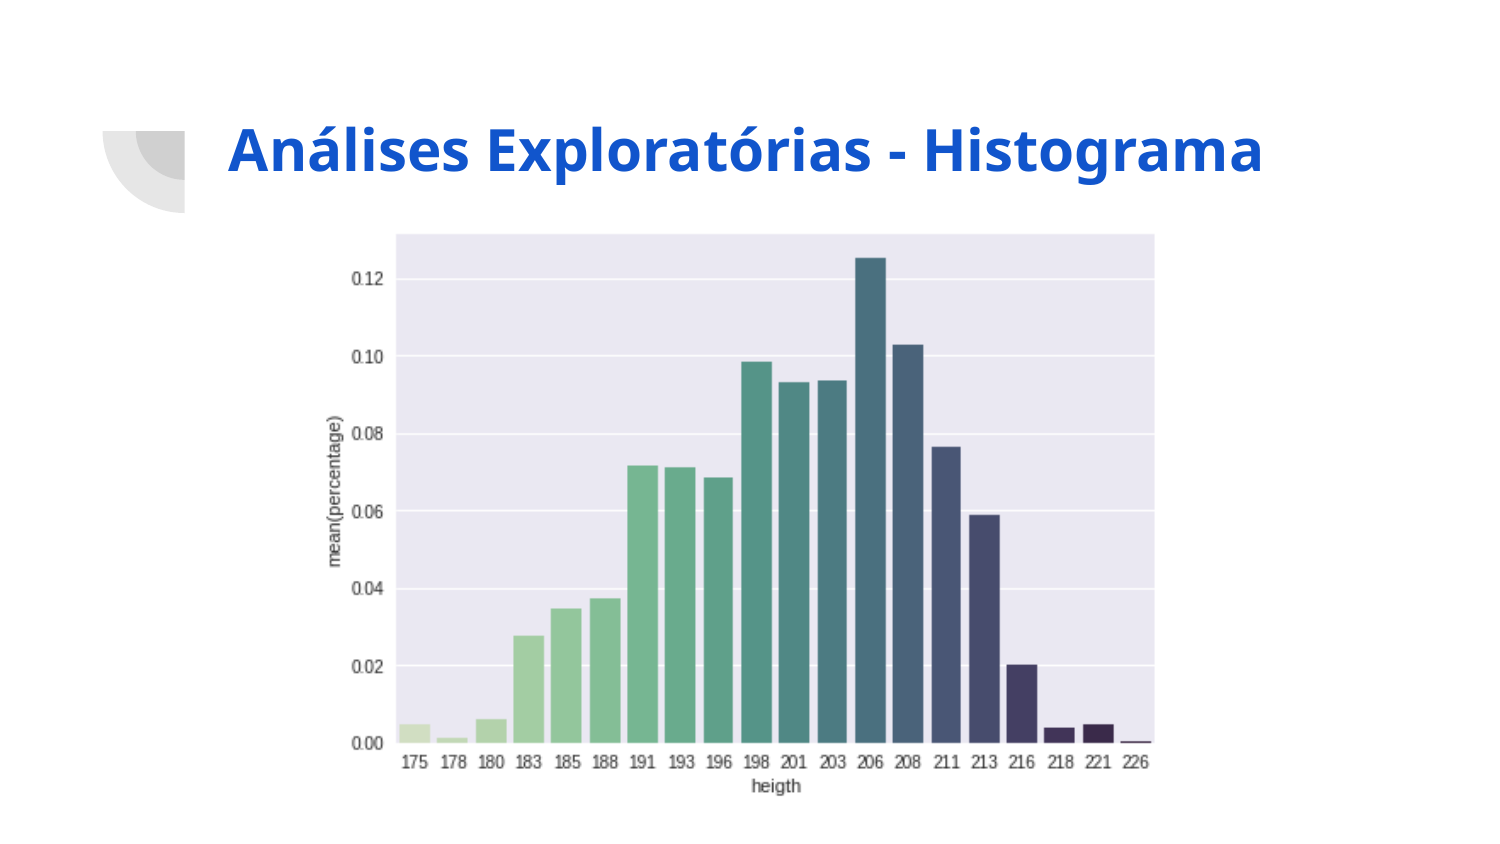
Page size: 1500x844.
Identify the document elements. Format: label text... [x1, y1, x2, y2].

picture [308, 214, 1177, 808]
title Análises Exploratórias - Histograma [213, 98, 1368, 263]
